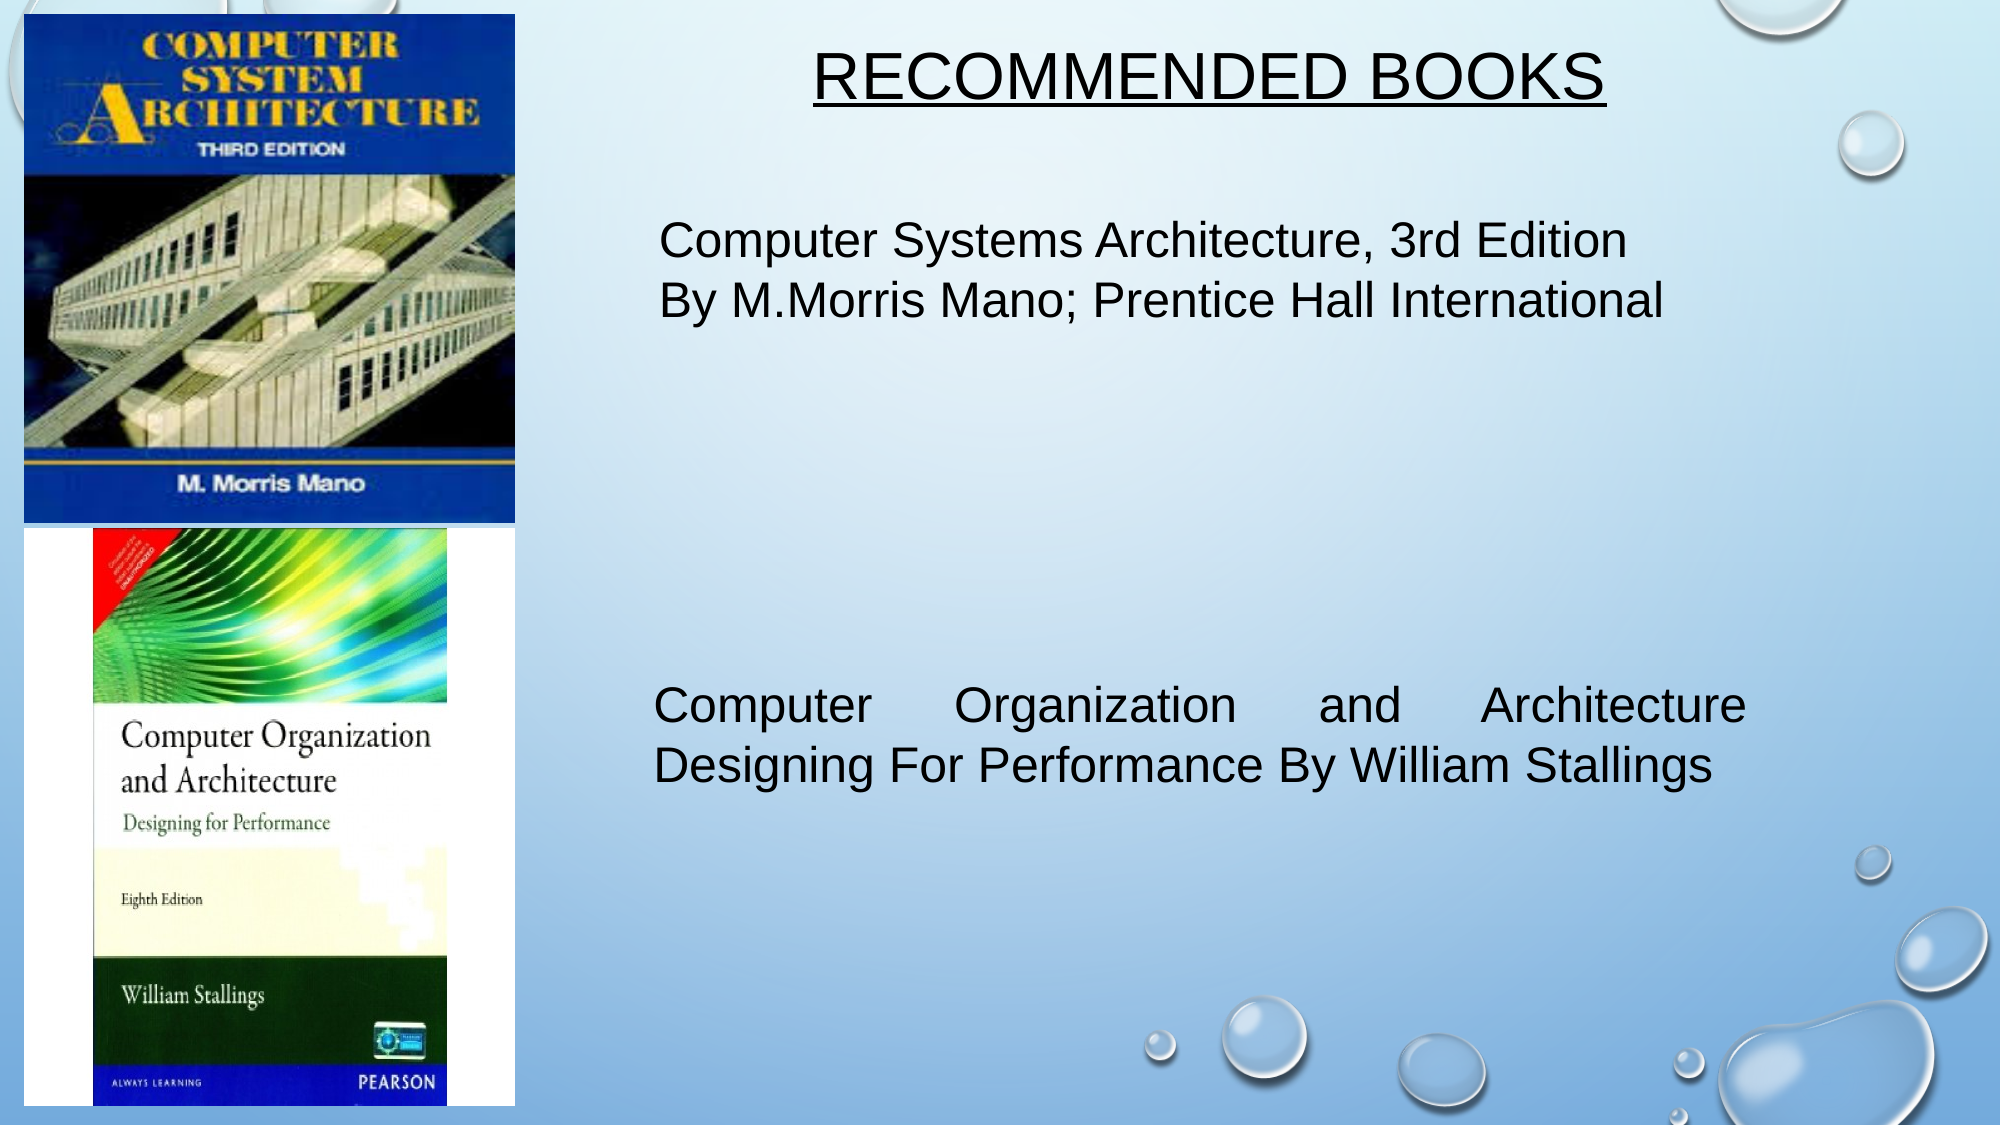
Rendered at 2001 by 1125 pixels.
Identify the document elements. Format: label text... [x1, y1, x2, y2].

text_box Computer Organization and Architecture Designing For Performance By William Stallings [638, 665, 1763, 860]
title Recommended Books [569, 23, 1850, 133]
text_box Computer Systems Architecture, 3rd Edition By M.Morris Mano; Prentice Hall International [643, 200, 1722, 335]
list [24, 14, 515, 523]
picture [0, 0, 2000, 1125]
